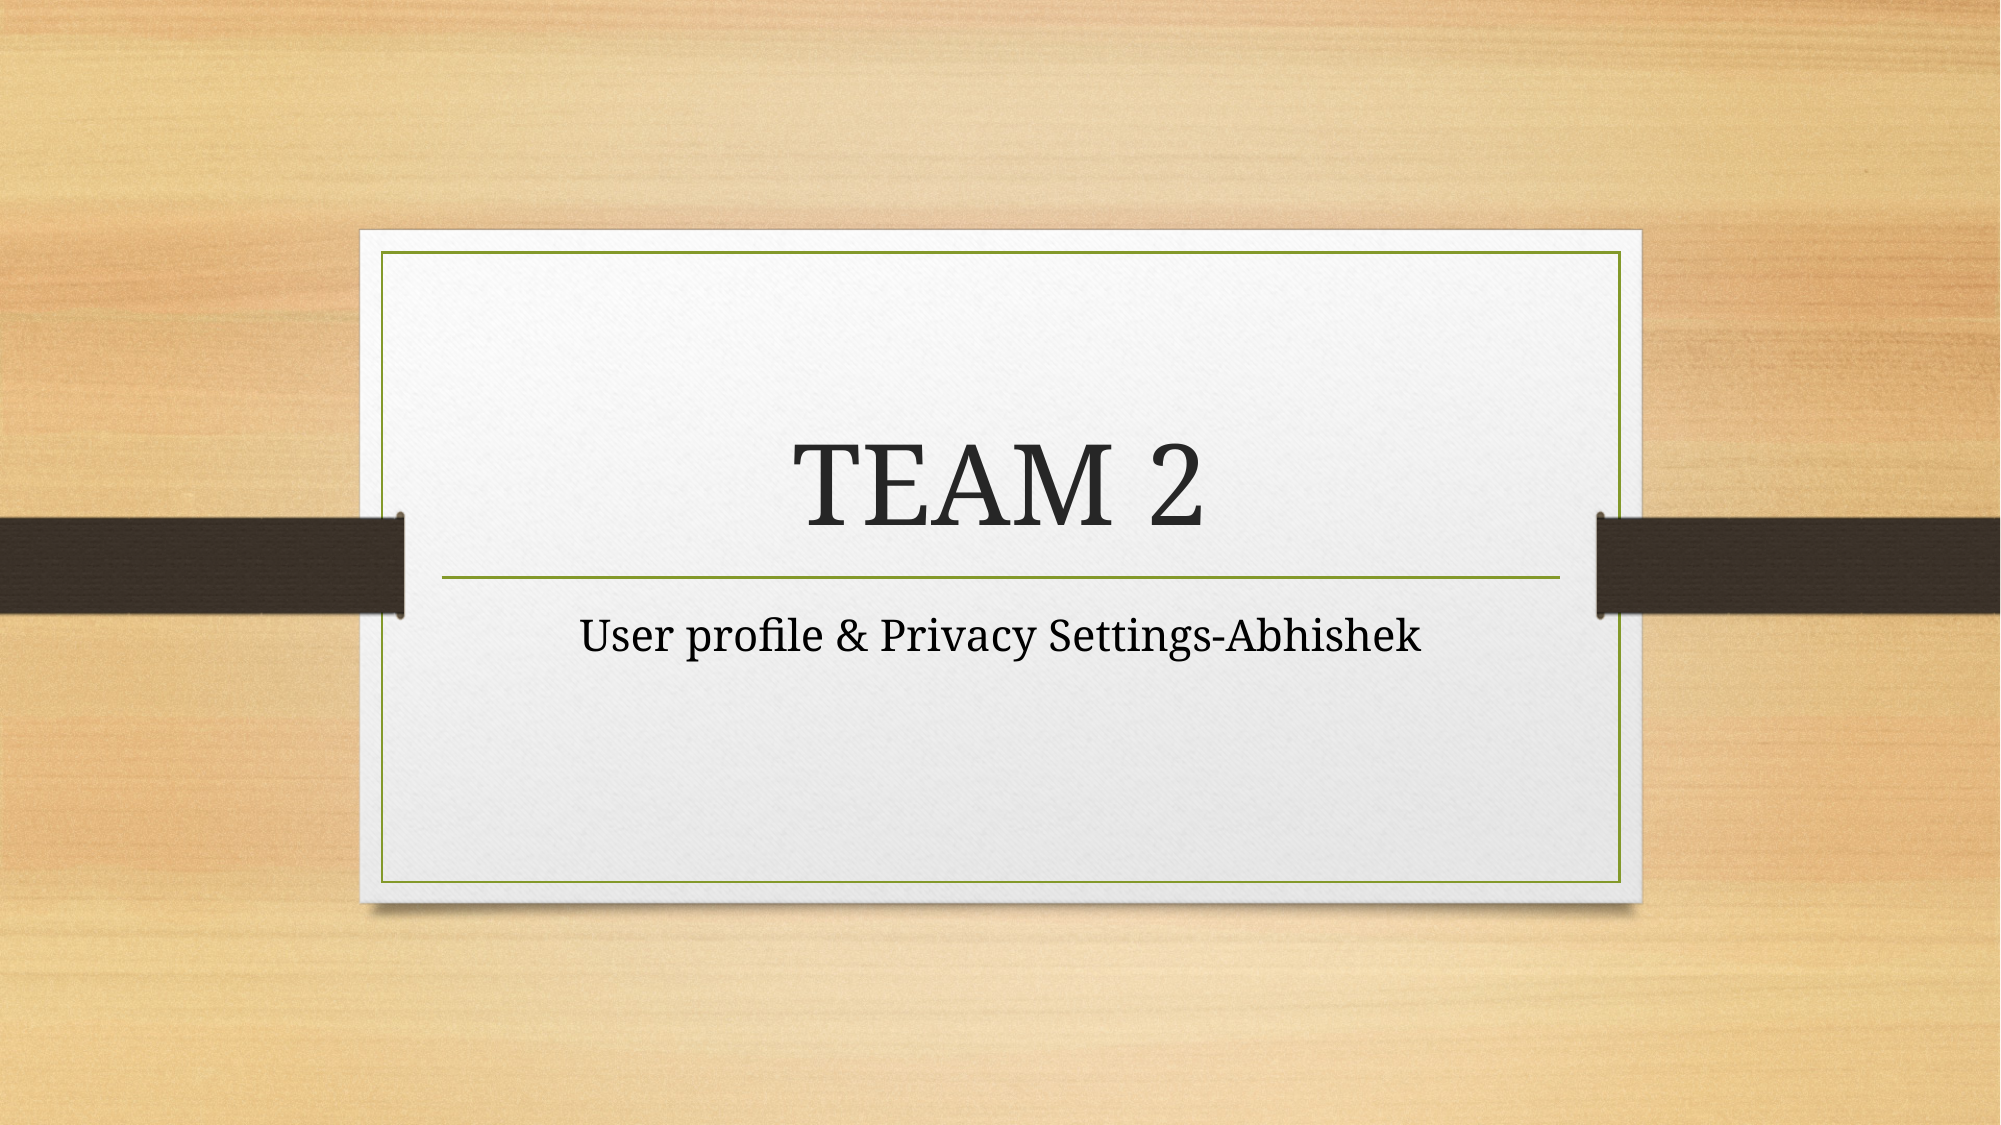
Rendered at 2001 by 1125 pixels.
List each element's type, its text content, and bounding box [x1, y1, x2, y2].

picture [0, 0, 2001, 1125]
title TEAM 2 [441, 306, 1560, 556]
subtitle User profile & Privacy Settings-Abhishek [441, 600, 1560, 817]
